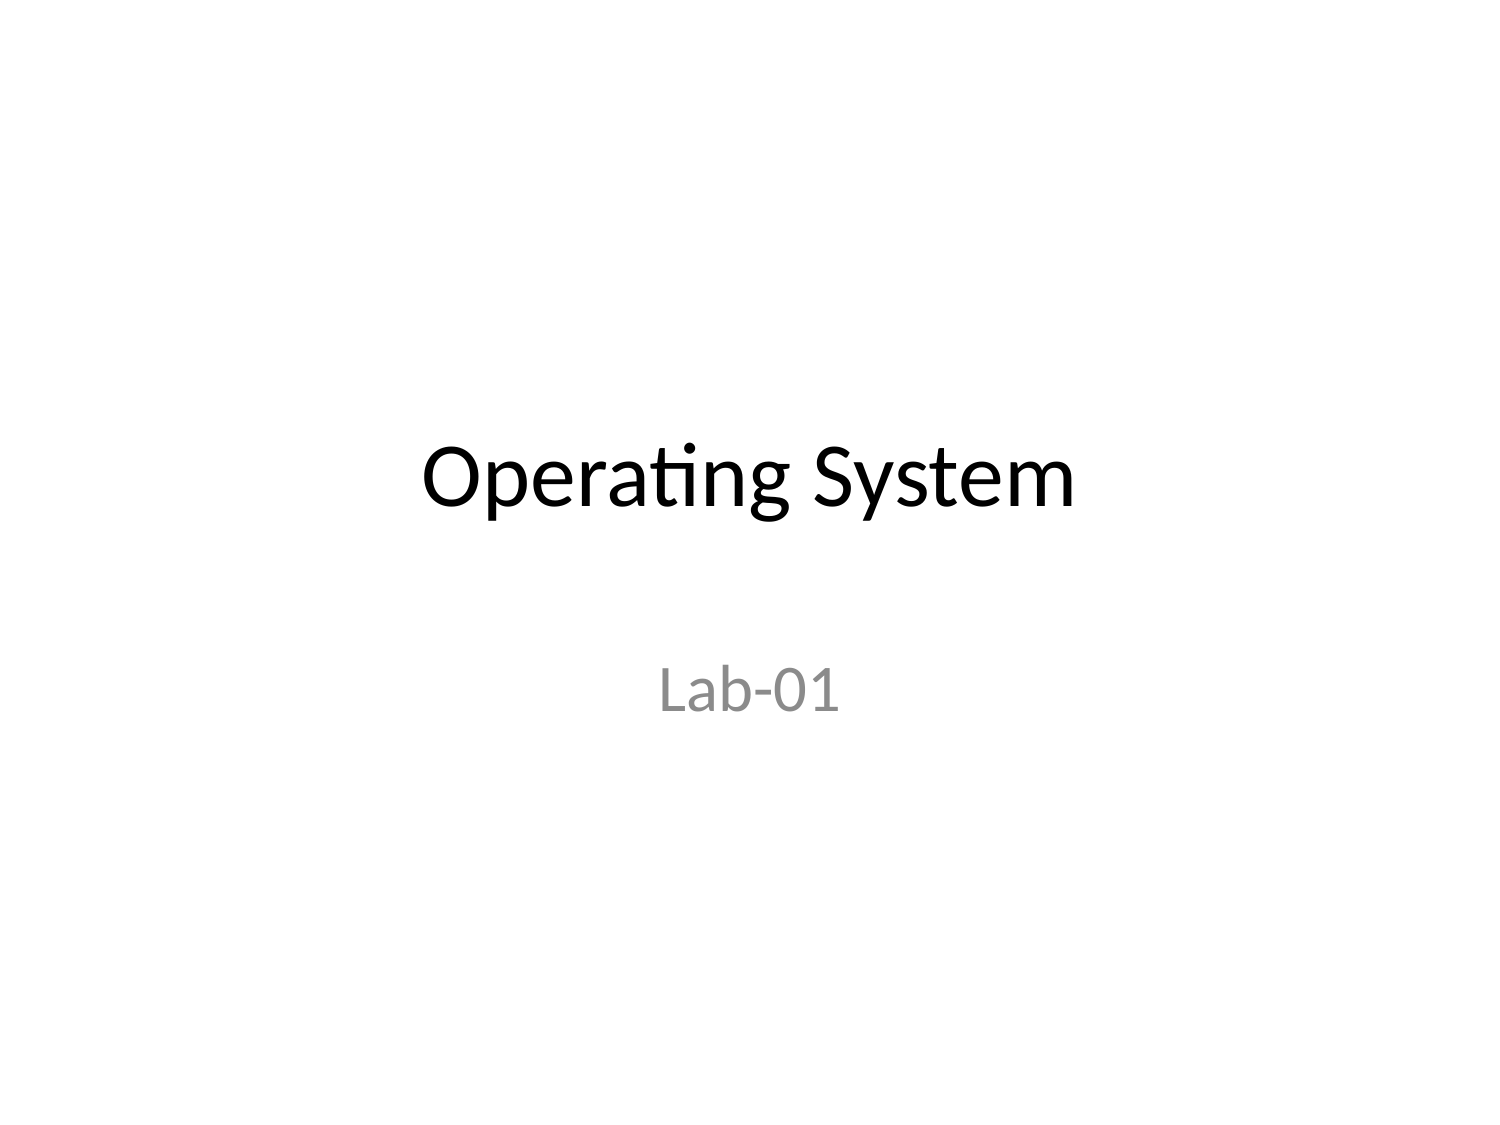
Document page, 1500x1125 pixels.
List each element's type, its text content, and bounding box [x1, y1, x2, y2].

title Operating System [112, 349, 1388, 591]
subtitle Lab-01 [225, 637, 1275, 925]
